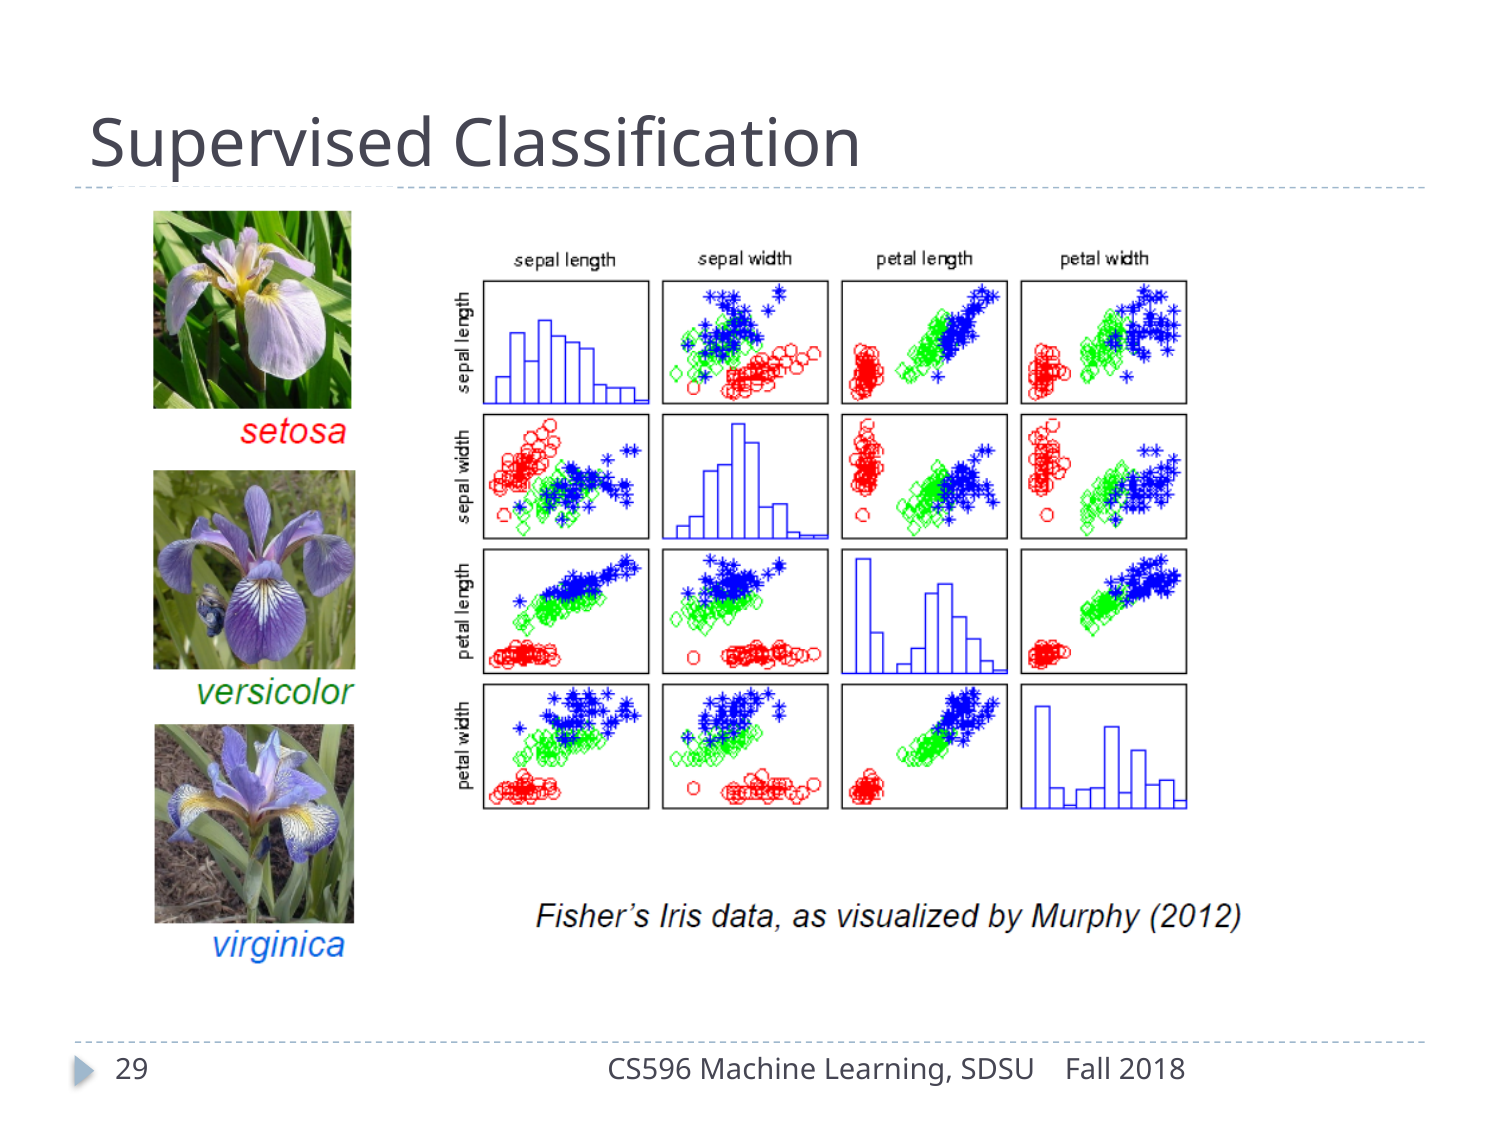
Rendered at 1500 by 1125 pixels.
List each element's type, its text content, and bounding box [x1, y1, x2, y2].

title Supervised Classification [75, 24, 1425, 188]
footer CS596 Machine Learning, SDSU [475, 1042, 1051, 1103]
picture [112, 187, 393, 993]
slide_number 29 [100, 1042, 426, 1103]
slide_number Fall 2018 [1051, 1042, 1426, 1103]
picture [432, 237, 1267, 970]
